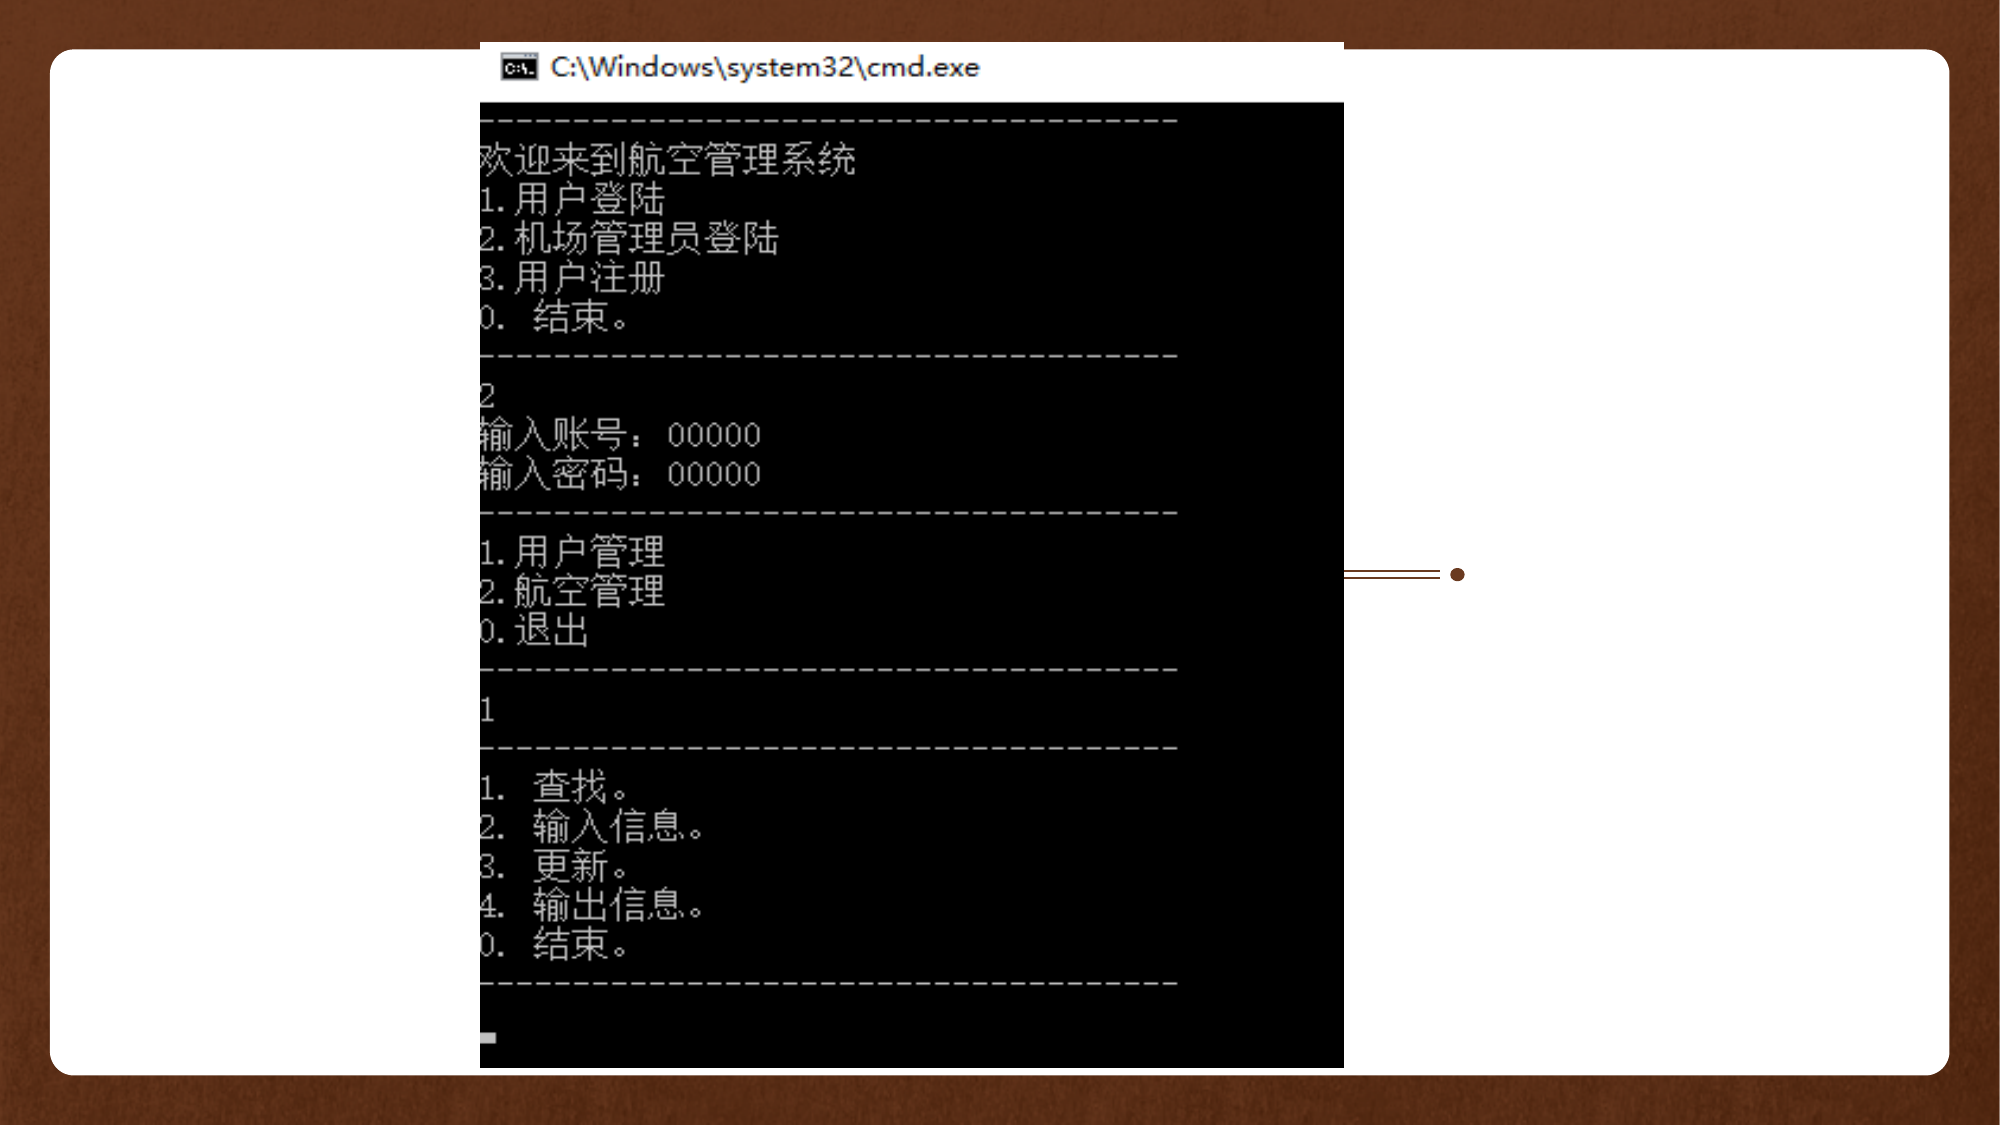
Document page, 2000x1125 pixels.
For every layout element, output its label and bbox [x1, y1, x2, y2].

picture [479, 42, 1344, 1069]
